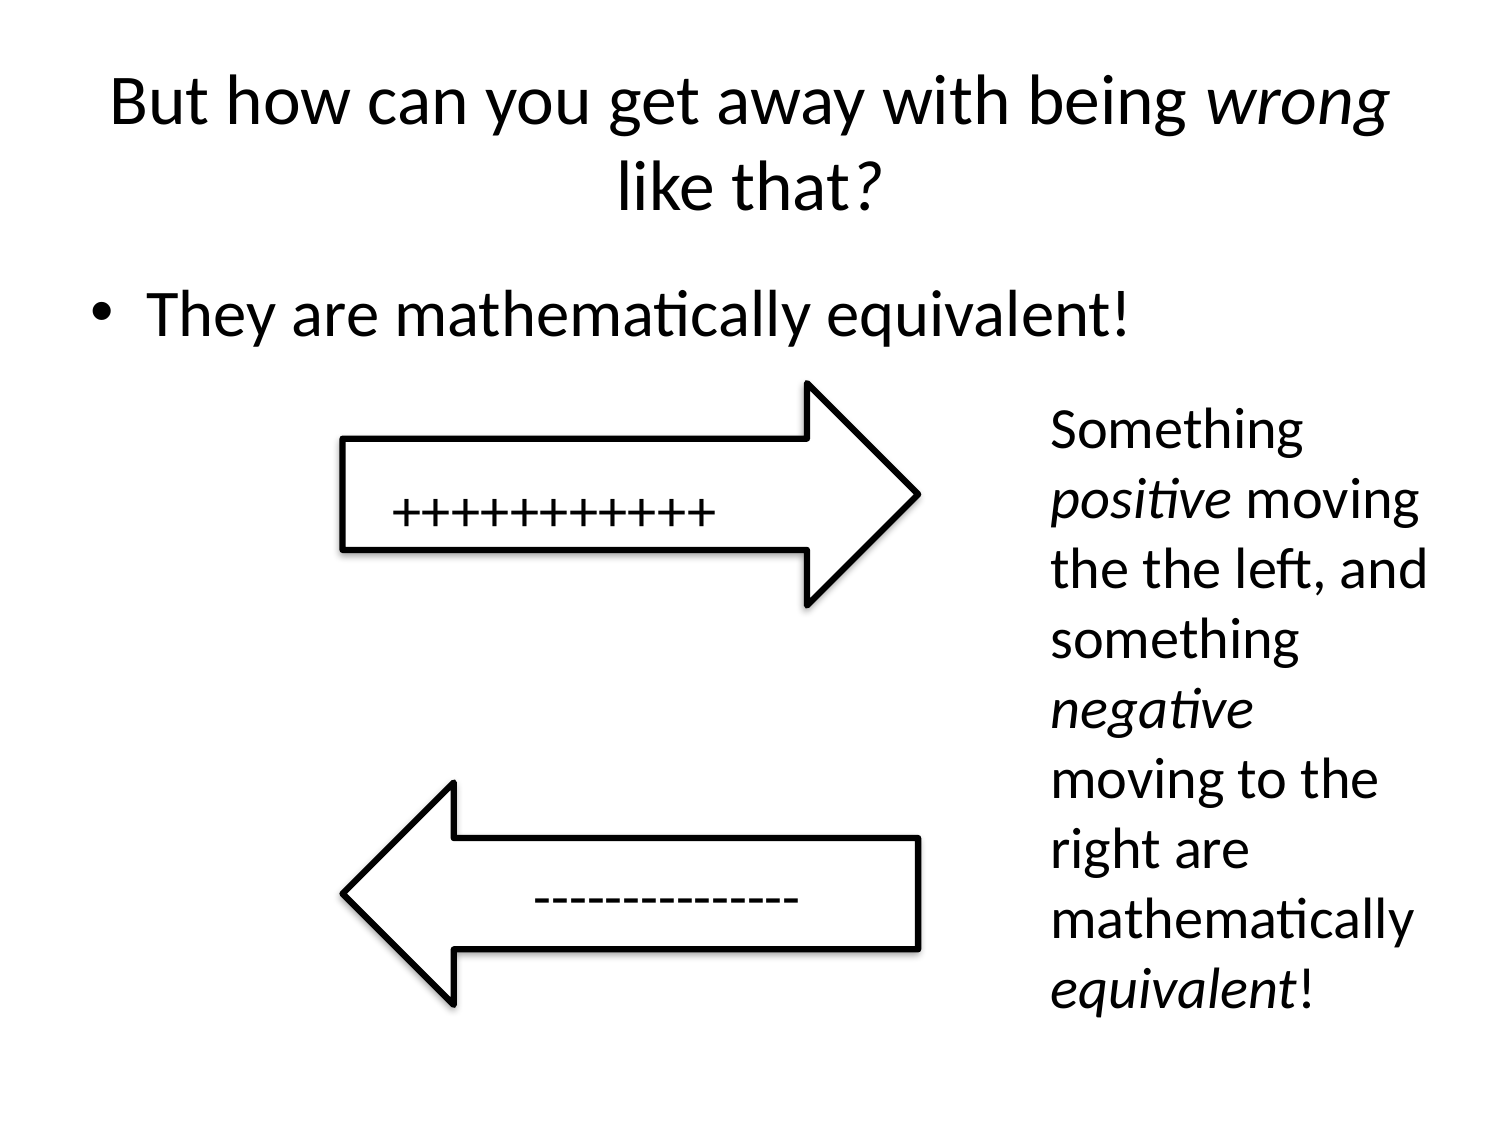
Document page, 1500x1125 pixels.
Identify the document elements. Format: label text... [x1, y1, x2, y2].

text_box Something positive moving the the left, and something negative moving to the right are mathematically equivalent! [1035, 383, 1448, 1028]
text_box +++++++++++ [377, 466, 802, 551]
text_box [341, 781, 919, 1006]
list They are mathematically equivalent! [75, 262, 1425, 1005]
text_box [341, 382, 919, 607]
text_box --------------- [519, 851, 943, 937]
title But how can you get away with being wrong like that? [75, 45, 1425, 233]
